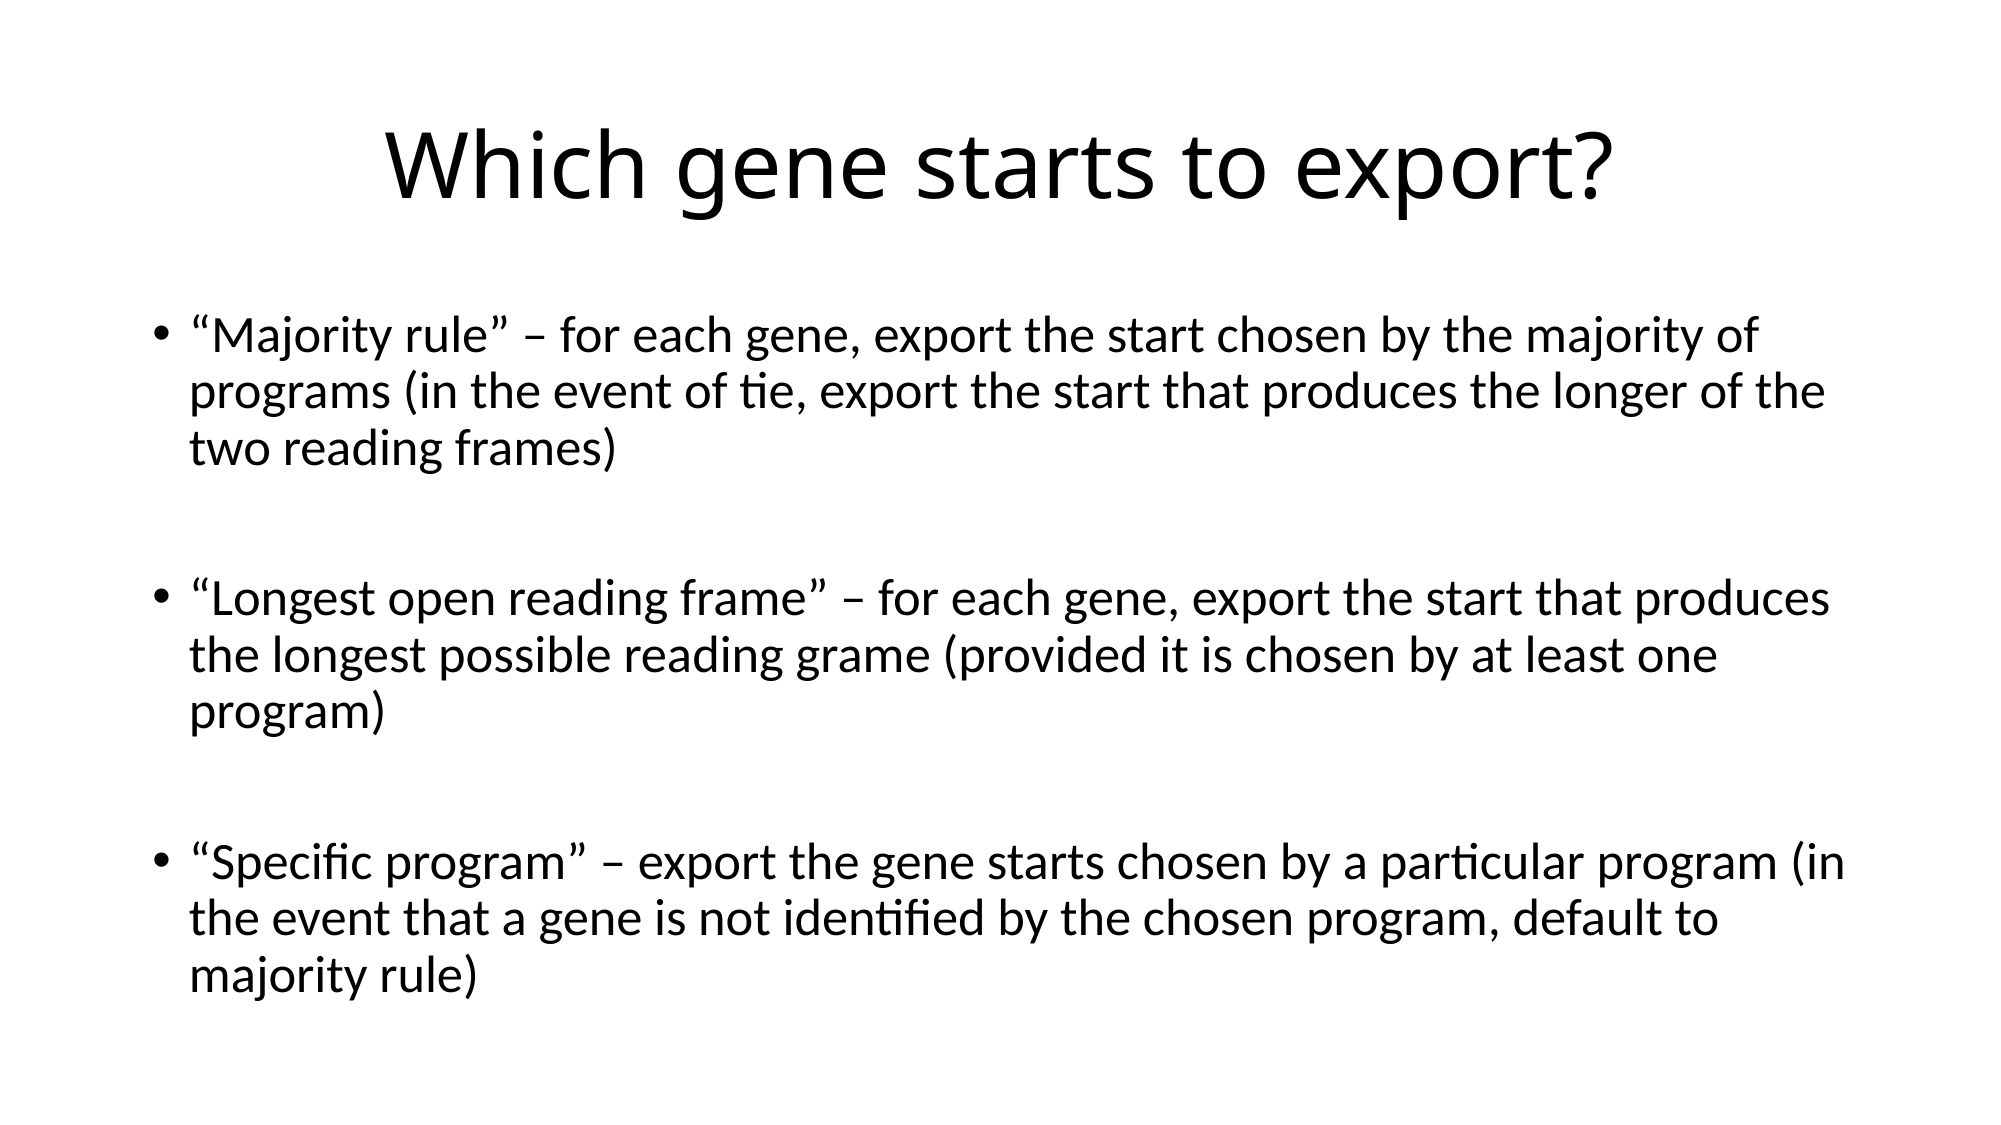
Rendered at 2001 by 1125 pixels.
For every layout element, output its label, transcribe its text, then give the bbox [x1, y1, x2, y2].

list “Majority rule” – for each gene, export the start chosen by the majority of programs (in the event of tie, export the start that produces the longer of the two reading frames) “Longest open reading frame” – for each gene, export the start that produces the longest possible reading grame (provided it is chosen by at least one program) “Specific program” – export the gene starts chosen by a particular program (in the event that a gene is not identified by the chosen program, default to majority rule) [137, 299, 1863, 1014]
title Which gene starts to export? [137, 59, 1863, 278]
